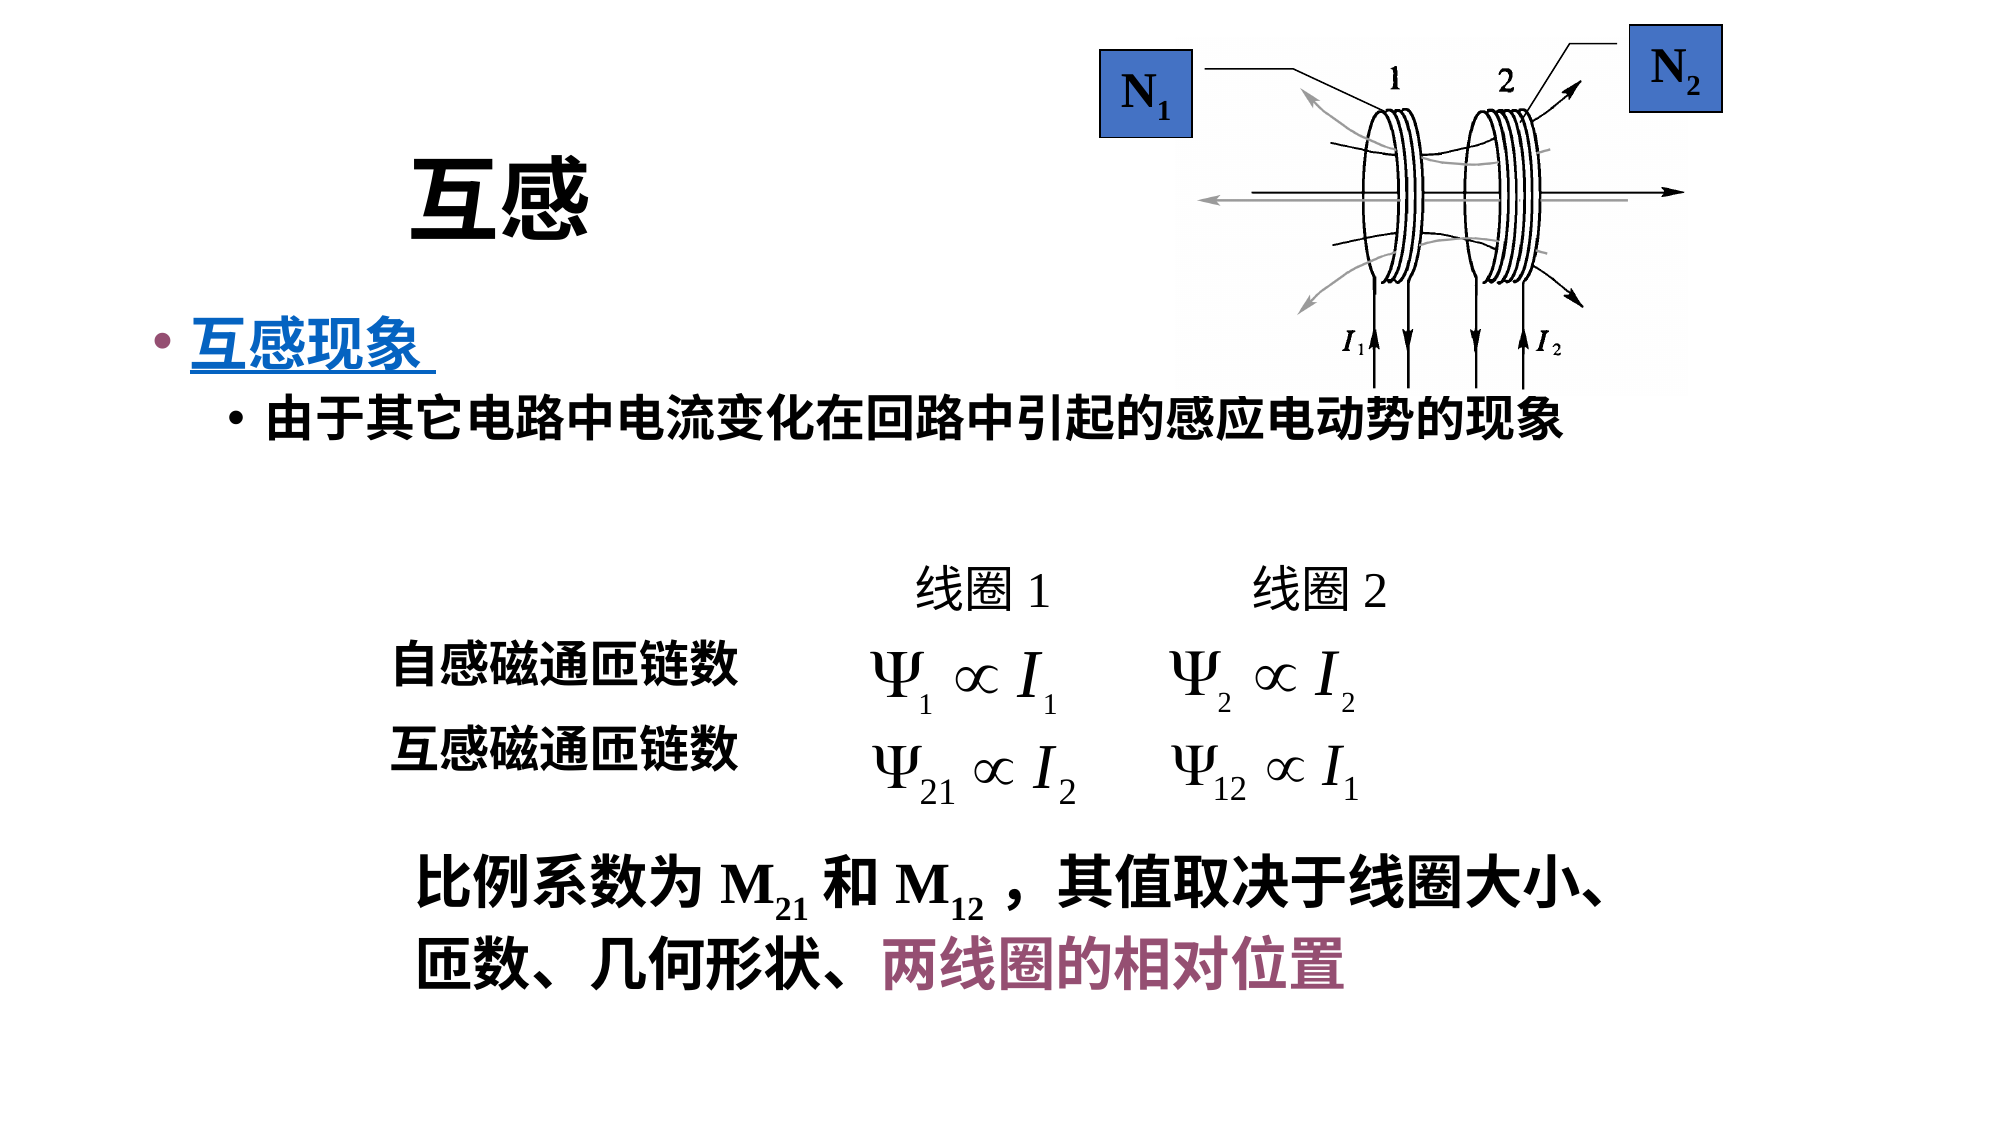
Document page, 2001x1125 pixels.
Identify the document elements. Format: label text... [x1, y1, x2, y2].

text_box 线圈1 线圈2 [900, 549, 1463, 625]
title 互感 [392, 141, 738, 267]
text_box 比例系数为M21和M12，其值取决于线圈大小、匝数、几何形状、两线圈的相对位置 [399, 837, 1600, 1005]
text_box 自感磁通匝链数 互感磁通匝链数 [375, 624, 775, 785]
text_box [862, 724, 1088, 816]
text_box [862, 637, 1063, 724]
picture [1174, 37, 1688, 396]
text_box N2 [1629, 24, 1722, 113]
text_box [1162, 637, 1363, 721]
list 互感现象 由于其它电路中电流变化在回路中引起的感应电动势的现象 [137, 299, 1863, 1014]
text_box [946, 541, 2000, 618]
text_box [1162, 724, 1371, 810]
text_box N1 [1100, 50, 1174, 138]
